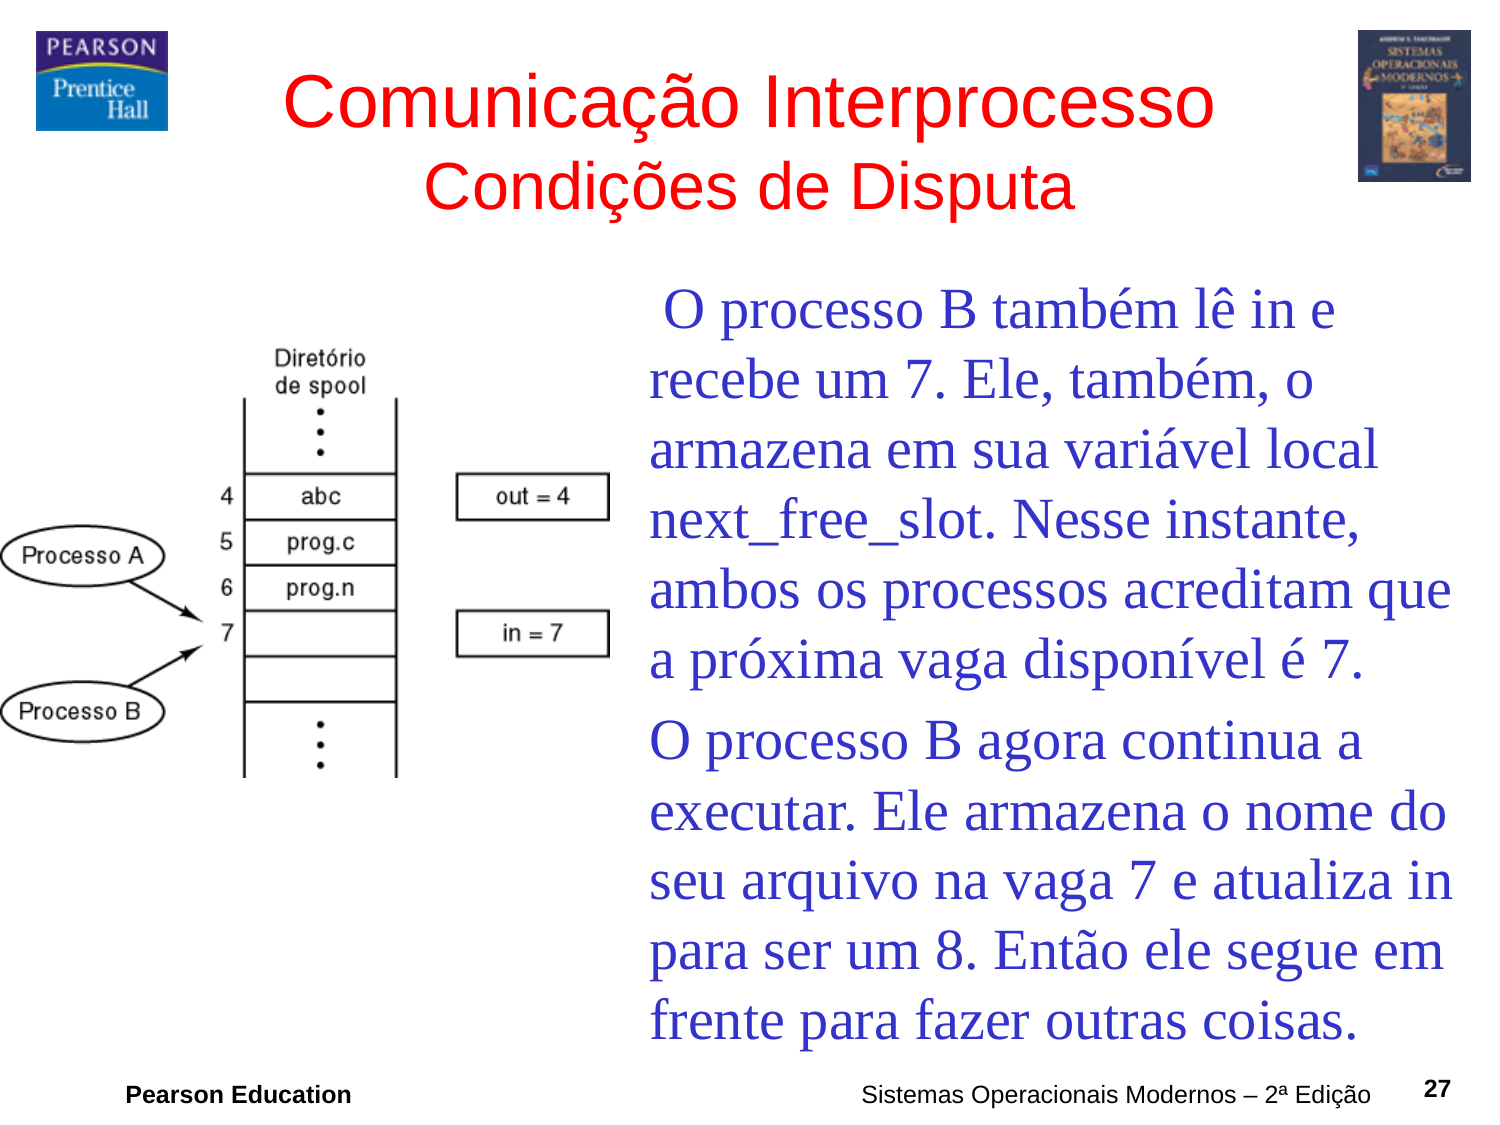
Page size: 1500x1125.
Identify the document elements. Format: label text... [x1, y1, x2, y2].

list O processo B também lê in e recebe um 7. Ele, também, o armazena em sua variável local next_free_slot. Nesse instante, ambos os processos acreditam que a próxima vaga disponível é 7. O processo B agora continua a executar. Ele armazena o nome do seu arquivo na vaga 7 e atualiza in para ser um 8. Então ele segue em frente para fazer outras coisas. [634, 262, 1500, 1019]
slide_number 27 [1385, 1064, 1467, 1125]
picture [36, 31, 168, 131]
title Comunicação Interprocesso Condições de Disputa [75, 45, 1425, 233]
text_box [0, 344, 610, 779]
picture [1358, 30, 1471, 182]
